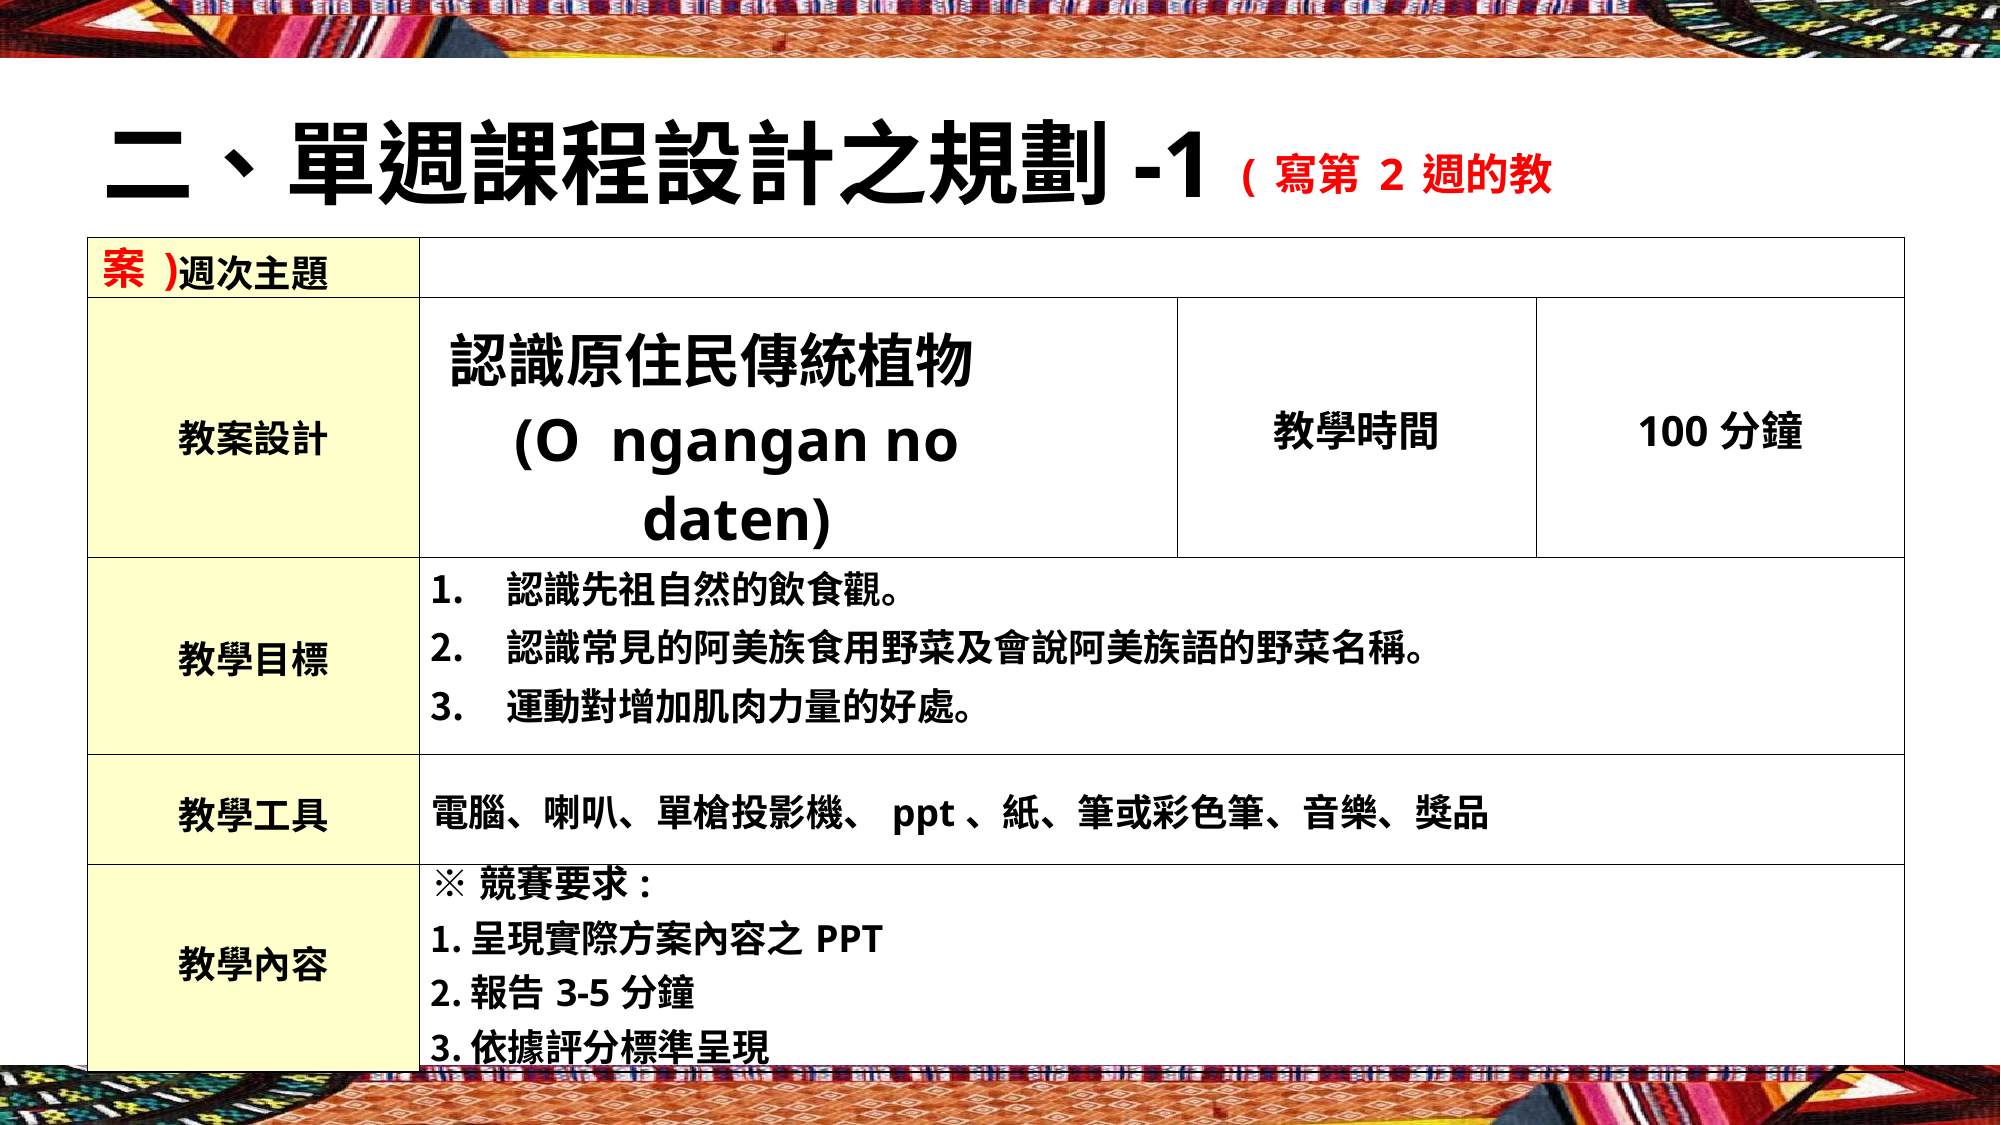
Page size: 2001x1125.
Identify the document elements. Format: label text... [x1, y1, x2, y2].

table_cell 認識先祖自然的飲食觀。 認識常見的阿美族食用野菜及會說阿美族語的野菜名稱。 運動對增加肌肉力量的好處。 [420, 558, 1904, 754]
title 二、單週課程設計之規劃-1 (寫第2週的教案) [95, 103, 1603, 306]
table_cell ※競賽要求: 呈現實際方案內容之PPT 報告3-5分鐘 依據評分標準呈現 [420, 865, 1904, 1071]
table_cell 教學目標 [88, 558, 419, 754]
table_cell 認識原住民傳統植物 (O ngangan no daten) [420, 306, 1177, 557]
picture [0, 0, 2000, 58]
table_header [1603, 238, 1904, 297]
table_cell 電腦、喇叭、單槍投影機、ppt、紙、筆或彩色筆、音樂、獎品 [420, 755, 1904, 864]
table_cell 教學時間 [1178, 306, 1536, 557]
picture [0, 1065, 2000, 1125]
table_cell 教案設計 [88, 298, 419, 557]
table_cell 100分鐘 [1537, 298, 1904, 557]
table_cell 教學內容 [88, 865, 419, 1071]
table_header 週次主題 [88, 238, 95, 297]
table_cell 教學工具 [88, 755, 419, 864]
